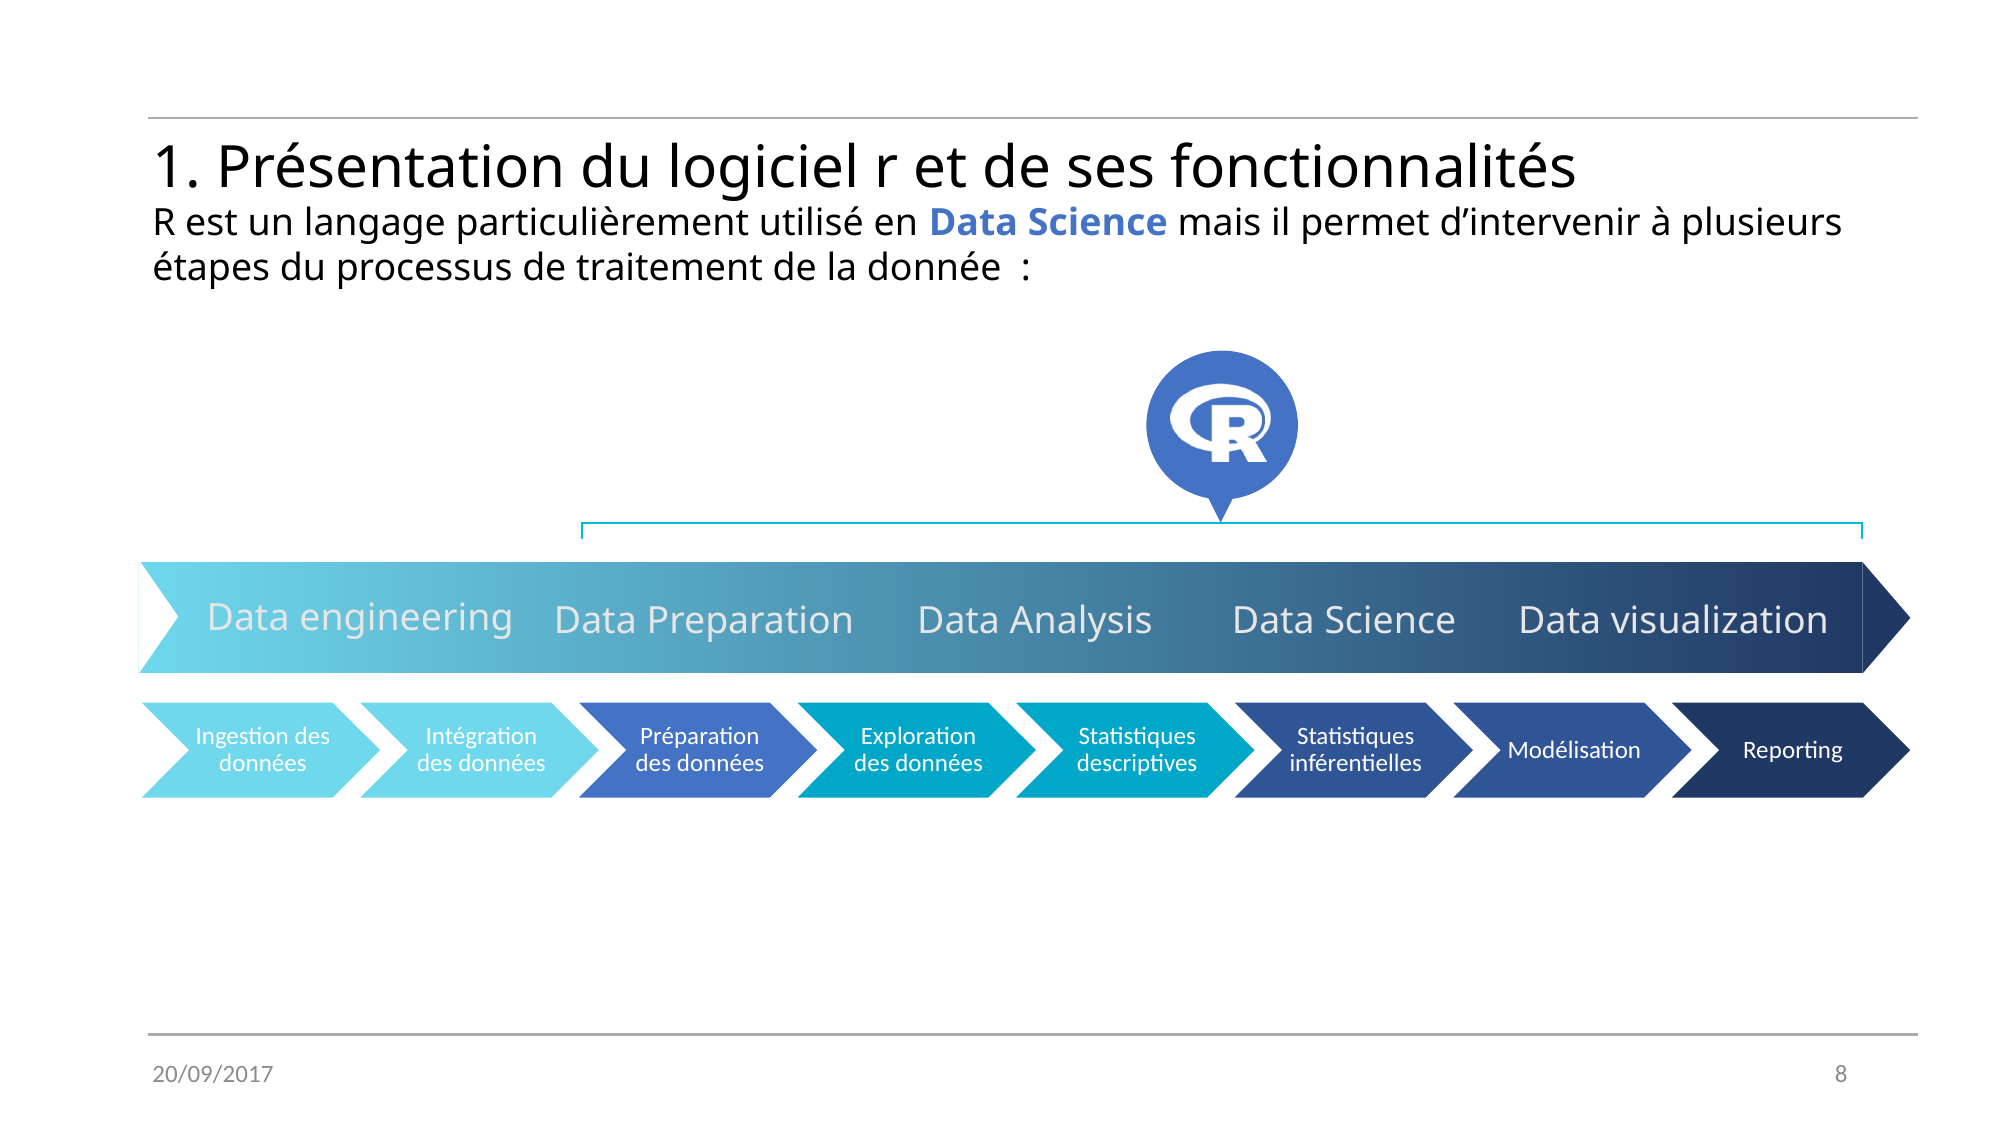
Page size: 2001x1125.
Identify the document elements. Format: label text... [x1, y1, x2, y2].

text_box R est un langage particulièrement utilisé en Data Science mais il permet d’intervenir à plusieurs étapes du processus de traitement de la donnée : [137, 190, 1929, 296]
slide_number 8 [1412, 1042, 1863, 1103]
title 1. Présentation du logiciel r et de ses fonctionnalités [137, 59, 1863, 190]
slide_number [137, 1042, 588, 1103]
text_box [138, 350, 1945, 831]
